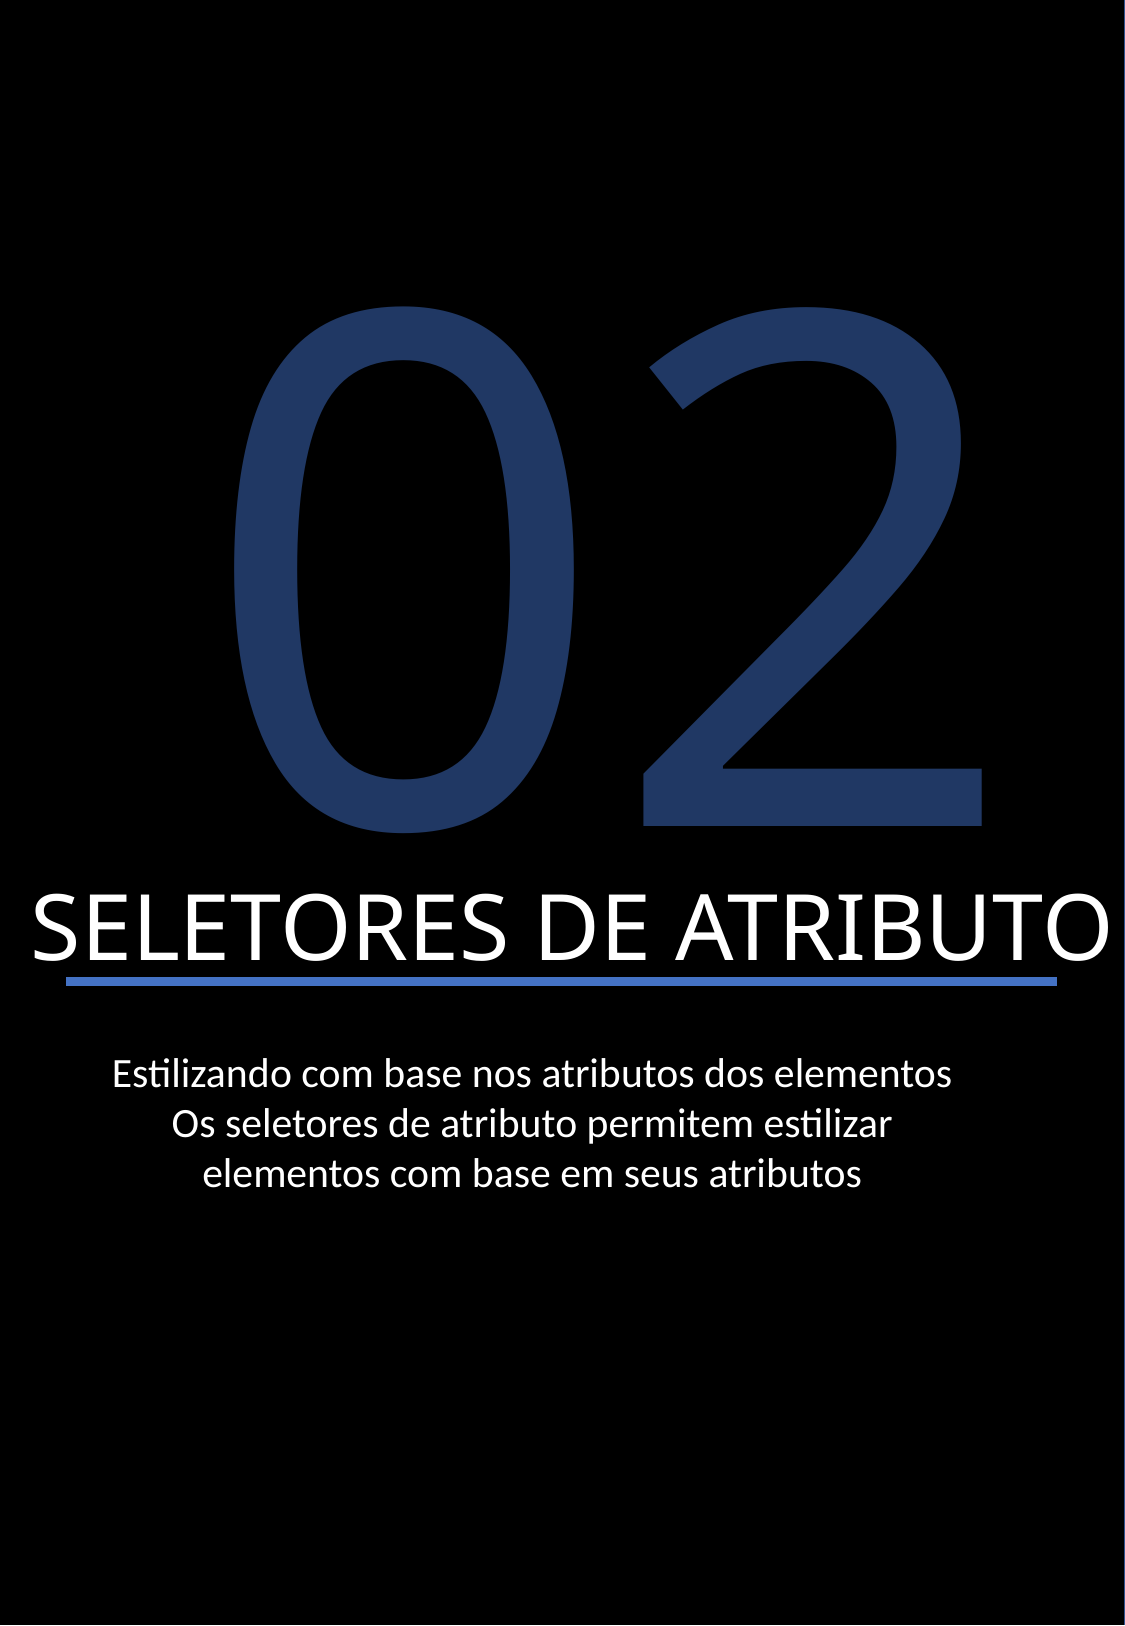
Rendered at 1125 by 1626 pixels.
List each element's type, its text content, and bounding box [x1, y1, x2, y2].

text_box [0, 1037, 1125, 1625]
text_box [66, 977, 1057, 986]
text_box SELETORES DE ATRIBUTO [0, 861, 1125, 1037]
text_box 02 [185, 102, 1125, 1022]
text_box [0, 0, 1125, 861]
text_box Estilizando com base nos atributos dos elementos Os seletores de atributo permitem estilizar elementos com base em seus atributos [66, 1038, 998, 1204]
